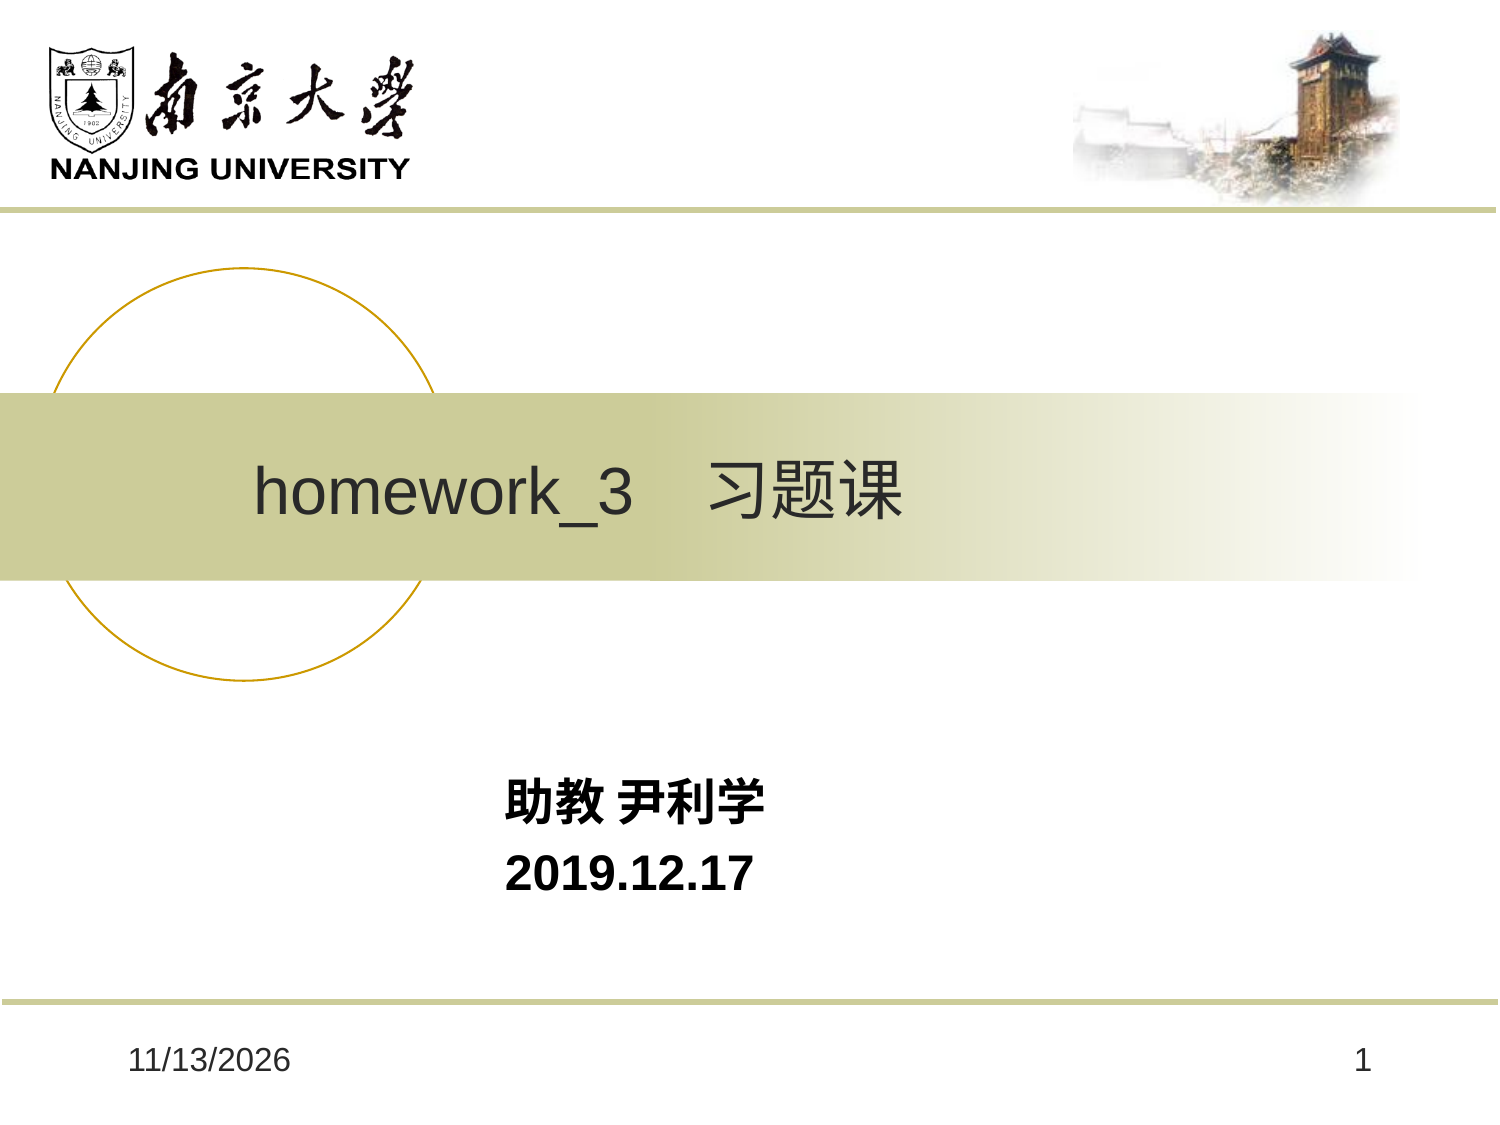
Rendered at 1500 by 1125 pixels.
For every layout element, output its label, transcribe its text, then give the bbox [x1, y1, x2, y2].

slide_number 1 [1234, 1030, 1388, 1107]
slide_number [112, 1030, 325, 1107]
picture [41, 42, 420, 192]
picture [0, 30, 1496, 213]
picture [2, 999, 1498, 1005]
title homework_3 习题课 [0, 396, 1158, 579]
subtitle 助教 尹利学 2019.12.17 [489, 763, 1205, 960]
